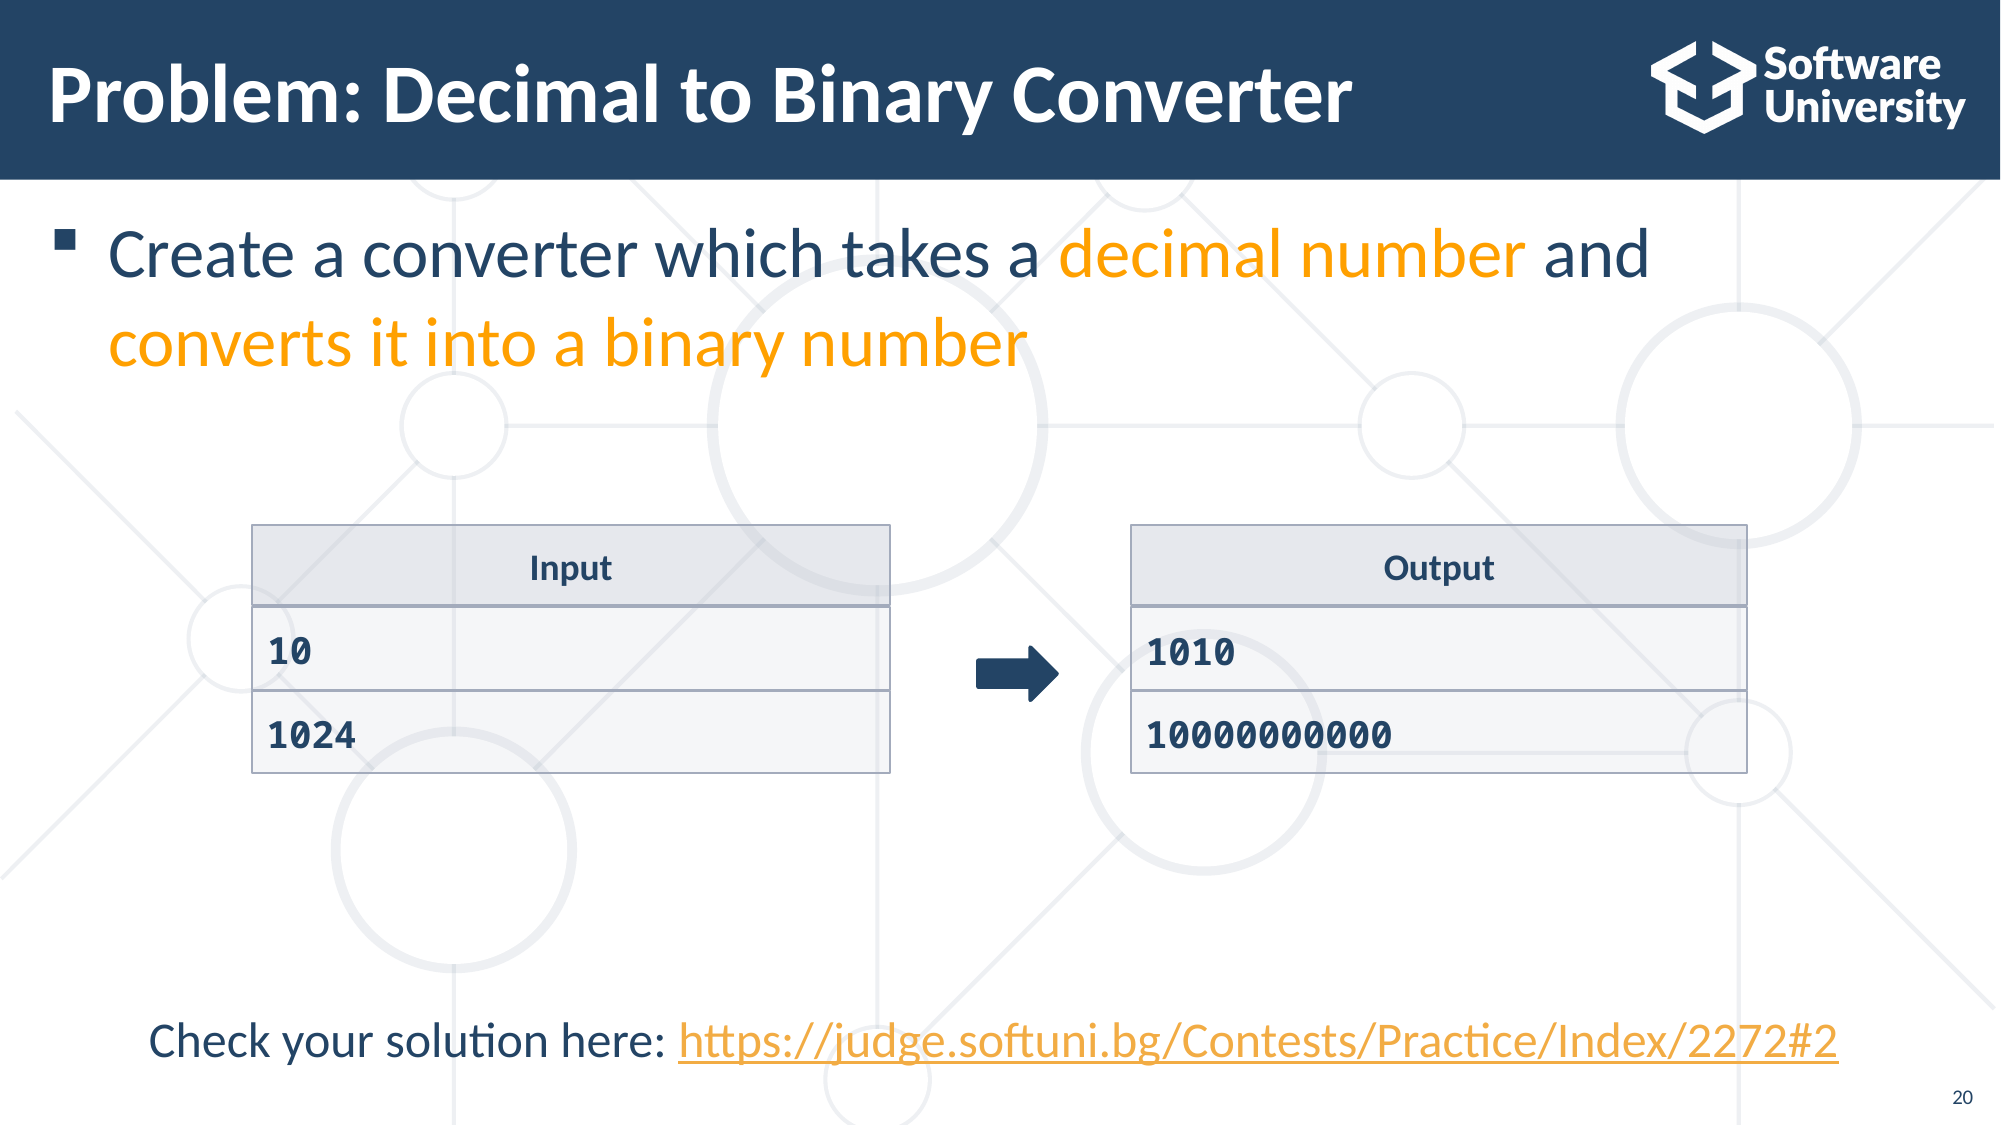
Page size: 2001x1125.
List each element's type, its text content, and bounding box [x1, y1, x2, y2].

title Problem: Decimal to Binary Converter [31, 16, 1625, 162]
list Create a converter which takes a decimal number and converts it into a binary number [31, 196, 1970, 1104]
slide_number 20 [1927, 1067, 1989, 1117]
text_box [251, 524, 1748, 773]
picture [1651, 41, 1966, 134]
text_box Check your solution here: https://judge.softuni.bg/Contests/Practice/Index/2272#2 [124, 999, 1863, 1075]
